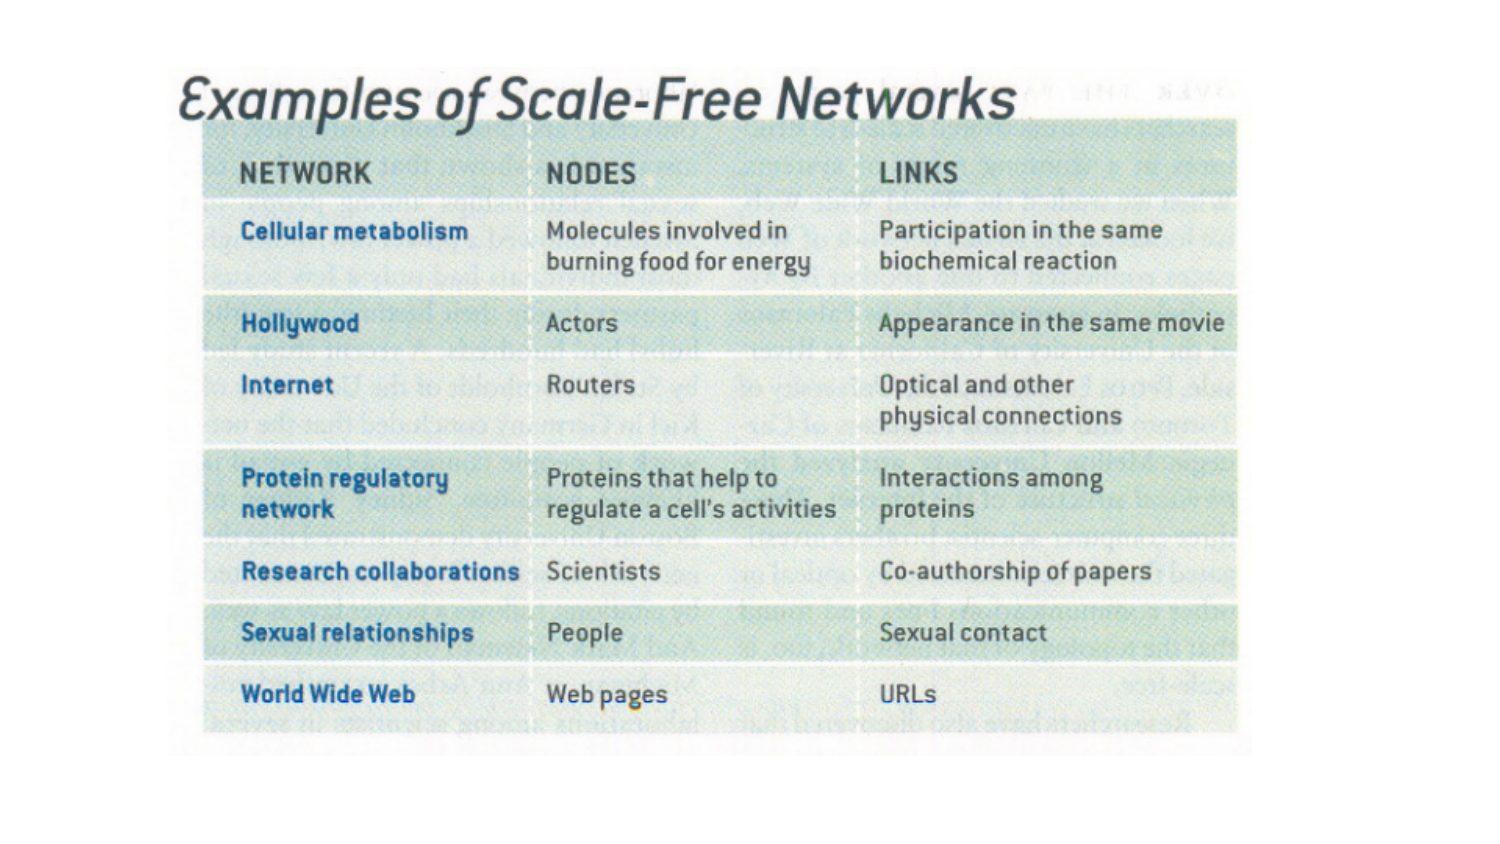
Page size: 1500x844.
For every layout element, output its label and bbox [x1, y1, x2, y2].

picture [167, 67, 1252, 756]
